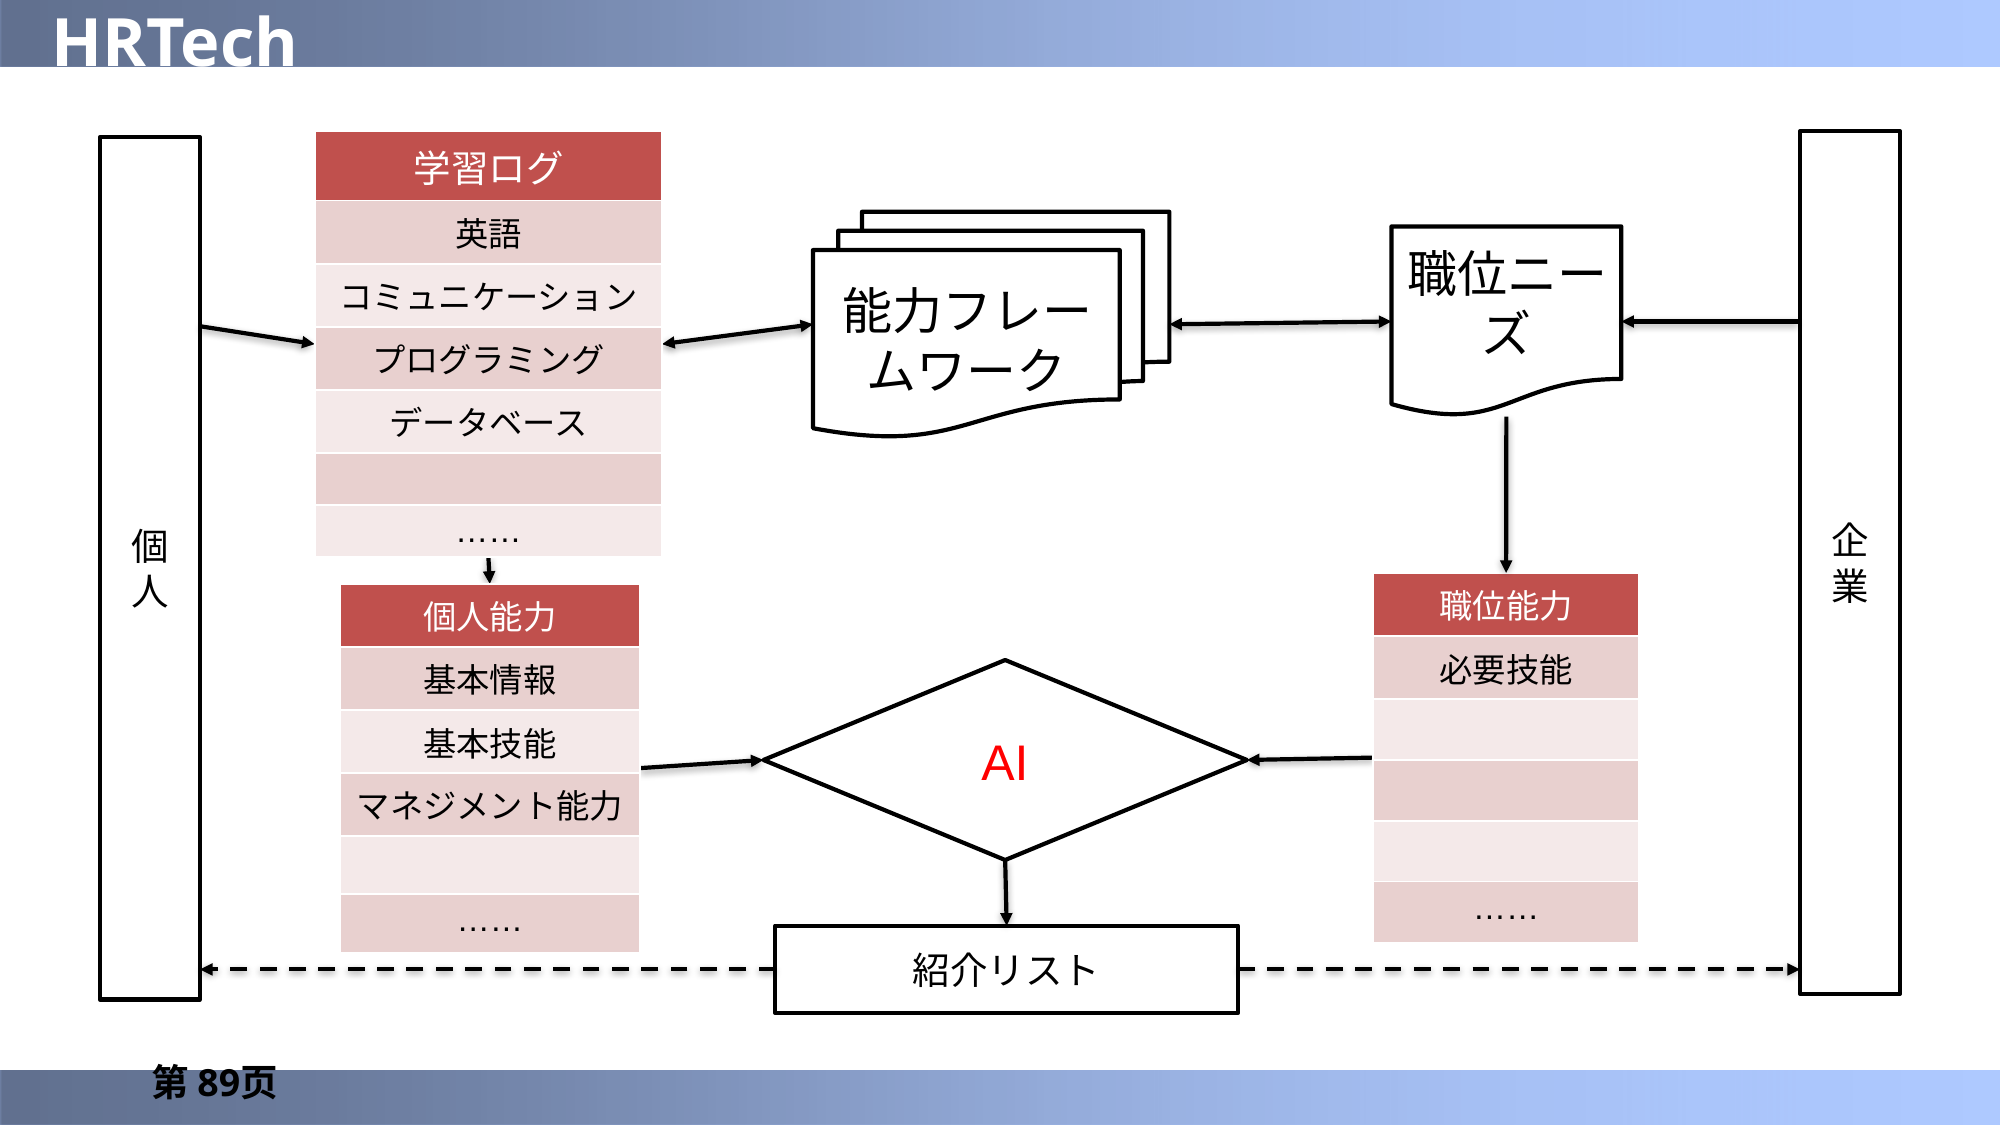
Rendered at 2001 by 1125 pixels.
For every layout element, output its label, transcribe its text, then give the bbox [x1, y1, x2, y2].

text_box 職位ニーズ [1389, 224, 1624, 417]
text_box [1169, 321, 1392, 325]
table_cell マネジメント能力 [341, 774, 639, 835]
table_cell 基本情報 [341, 648, 639, 709]
table_header 職位能力 [1374, 574, 1638, 635]
table_cell …… [341, 895, 639, 952]
table_cell [341, 837, 639, 893]
table_cell 英語 [316, 201, 661, 263]
table_cell [1374, 822, 1638, 881]
table_cell [1374, 700, 1638, 759]
table_cell [316, 454, 661, 504]
table_cell プログラミング [316, 328, 661, 389]
text_box 紹介リスト [773, 924, 1240, 1015]
table_cell …… [1374, 882, 1638, 942]
table_header 個人能力 [341, 585, 639, 646]
text_box 企業 [1798, 129, 1902, 996]
table_cell コミュニケーション [316, 265, 661, 326]
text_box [1246, 755, 1374, 761]
table_header 学習ログ [316, 132, 661, 200]
table_cell …… [316, 506, 661, 556]
table_cell データベース [316, 391, 661, 452]
text_box 個人 [98, 135, 202, 1002]
table_cell 必要技能 [1374, 637, 1638, 698]
table_cell [1374, 761, 1638, 820]
table_cell 基本技能 [341, 711, 639, 772]
text_box 能力フレームワーク [810, 209, 1172, 439]
text_box 第89页 [135, 1054, 324, 1115]
text_box AI [764, 658, 1243, 861]
title HRTech [51, 0, 1921, 81]
